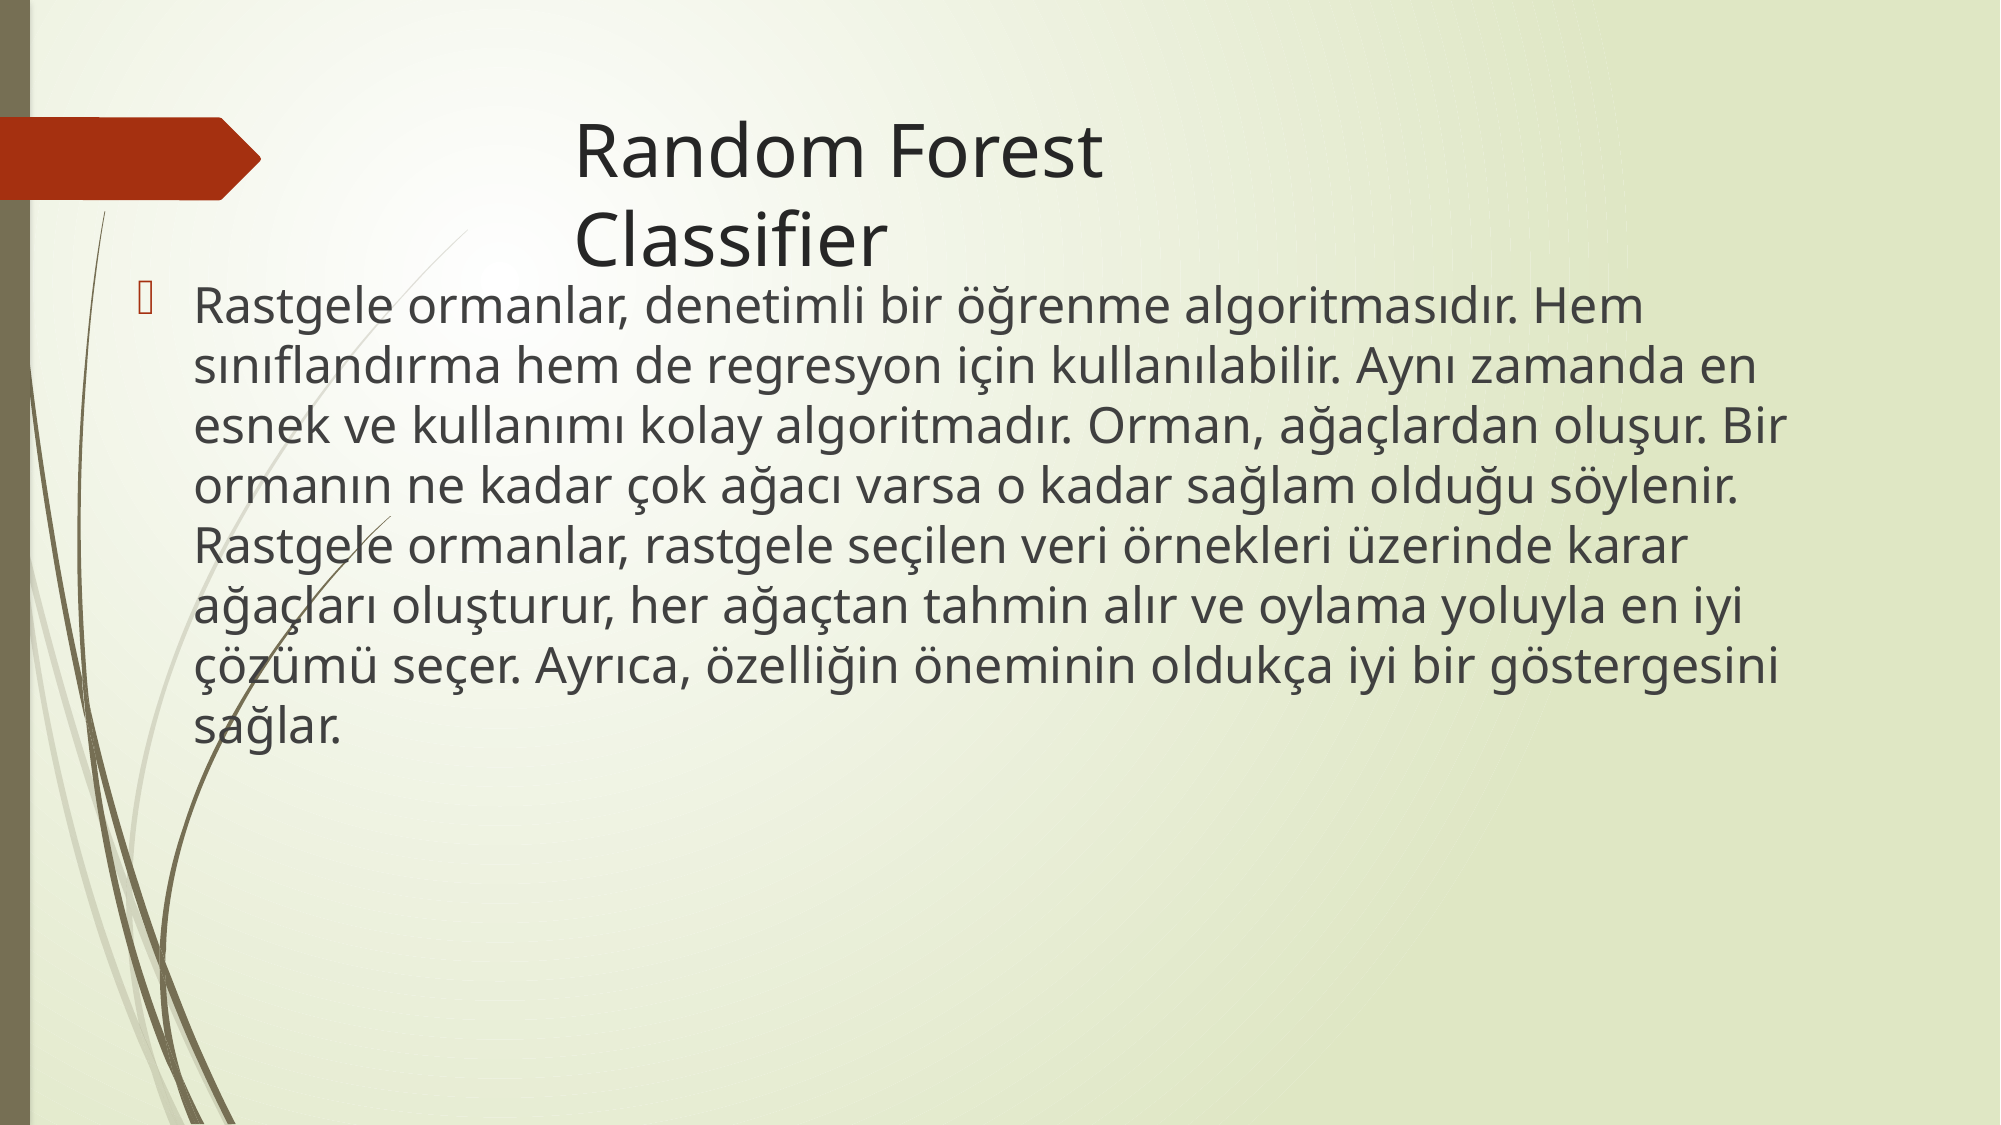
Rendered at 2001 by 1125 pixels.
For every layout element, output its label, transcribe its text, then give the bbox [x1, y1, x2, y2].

title Random Forest Classifier [558, 95, 1451, 265]
list Rastgele ormanlar, denetimli bir öğrenme algoritmasıdır. Hem sınıflandırma hem de regresyon için kullanılabilir. Aynı zamanda en esnek ve kullanımı kolay algoritmadır. Orman, ağaçlardan oluşur. Bir ormanın ne kadar çok ağacı varsa o kadar sağlam olduğu söylenir. Rastgele ormanlar, rastgele seçilen veri örnekleri üzerinde karar ağaçları oluşturur, her ağaçtan tahmin alır ve oylama yoluyla en iyi çözümü seçer. Ayrıca, özelliğin öneminin oldukça iyi bir göstergesini sağlar. [122, 265, 1888, 970]
